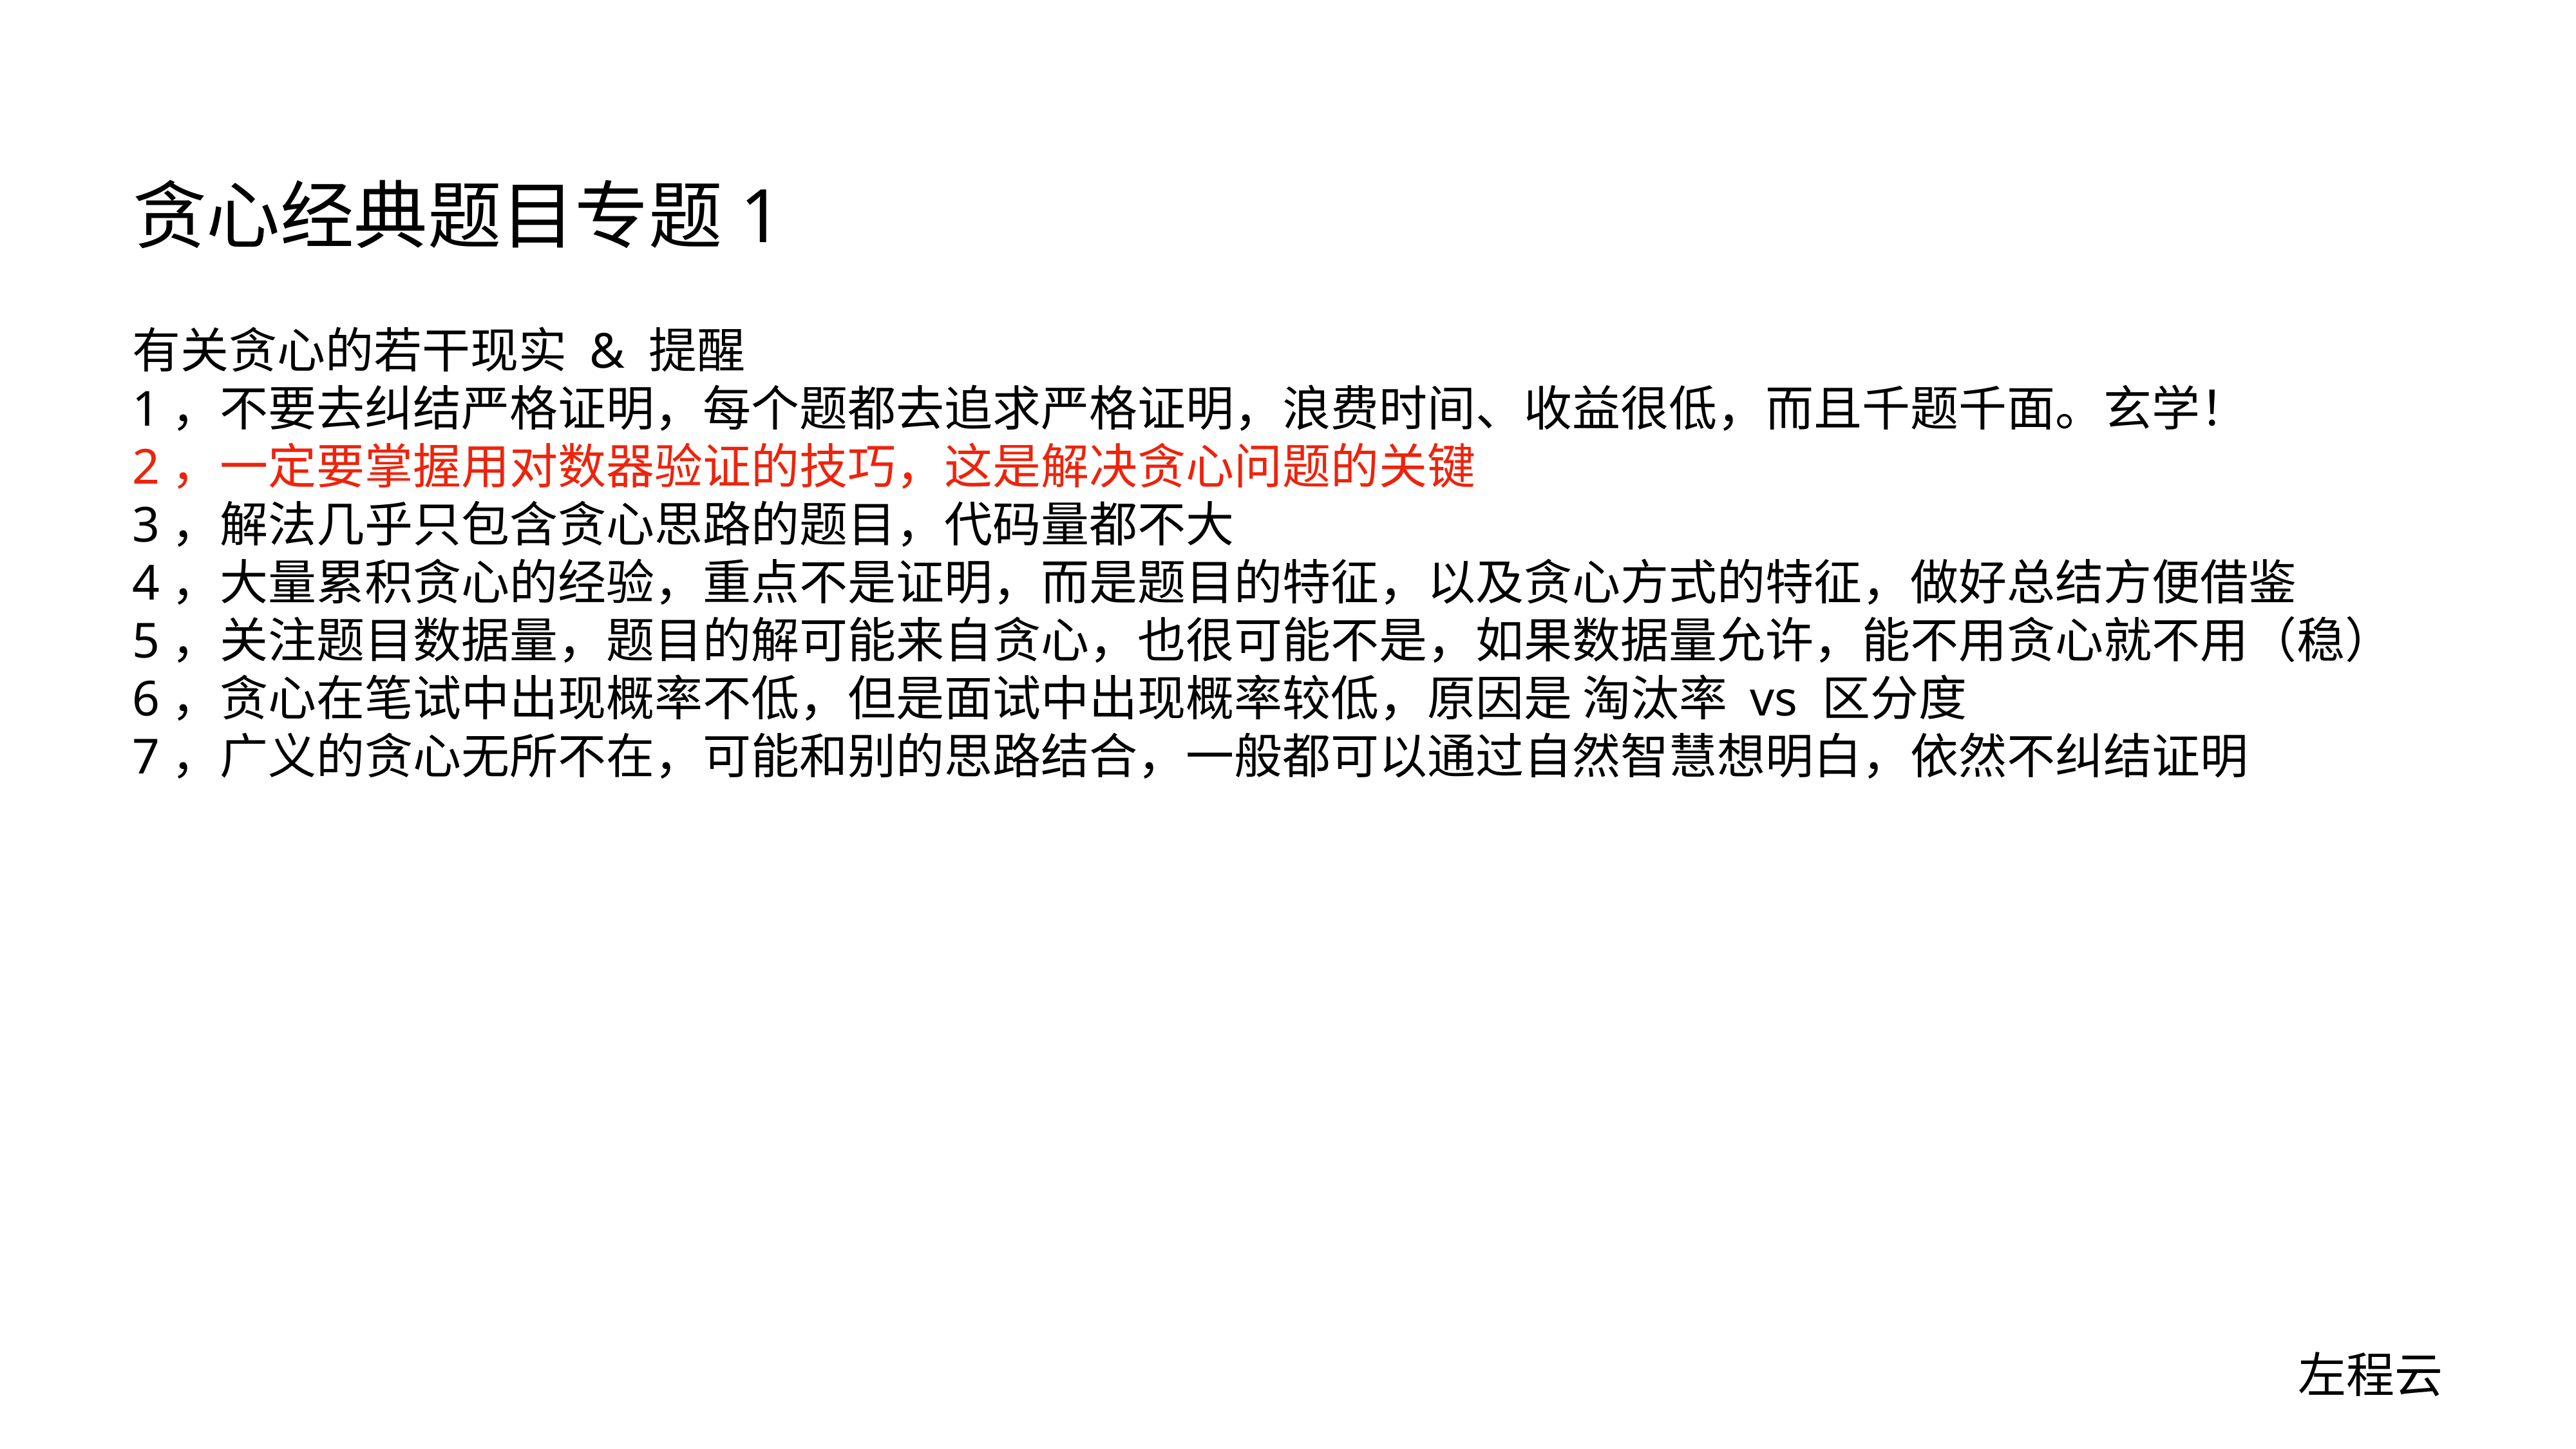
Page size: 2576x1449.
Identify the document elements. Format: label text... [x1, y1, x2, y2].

title 贪心经典题目专题1 [127, 48, 2449, 263]
text_box 左程云 [127, 1339, 2449, 1408]
text_box 有关贪心的若干现实 & 提醒 1，不要去纠结严格证明，每个题都去追求严格证明，浪费时间、收益很低，而且千题千面。玄学！ 2，一定要掌握用对数器验证的技巧，这是解决贪心问题的关键 3，解法几乎只包含贪心思路的题目，代码量都不大 4，大量累积贪心的经验，重点不是证明，而是题目的特征，以及贪心方式的特征，做好总结方便借鉴 5，关注题目数据量，题目的解可能来自贪心，也很可能不是，如果数据量允许，能不用贪心就不用（稳） 6，贪心在笔试中出现概率不低，但是面试中出现概率较低，原因是 淘汰率 vs 区分度 7，广义的贪心无所不在，可能和别的思路结合，一般都可以通过自然智慧想明白，依然不纠结证明 [127, 314, 2449, 1304]
